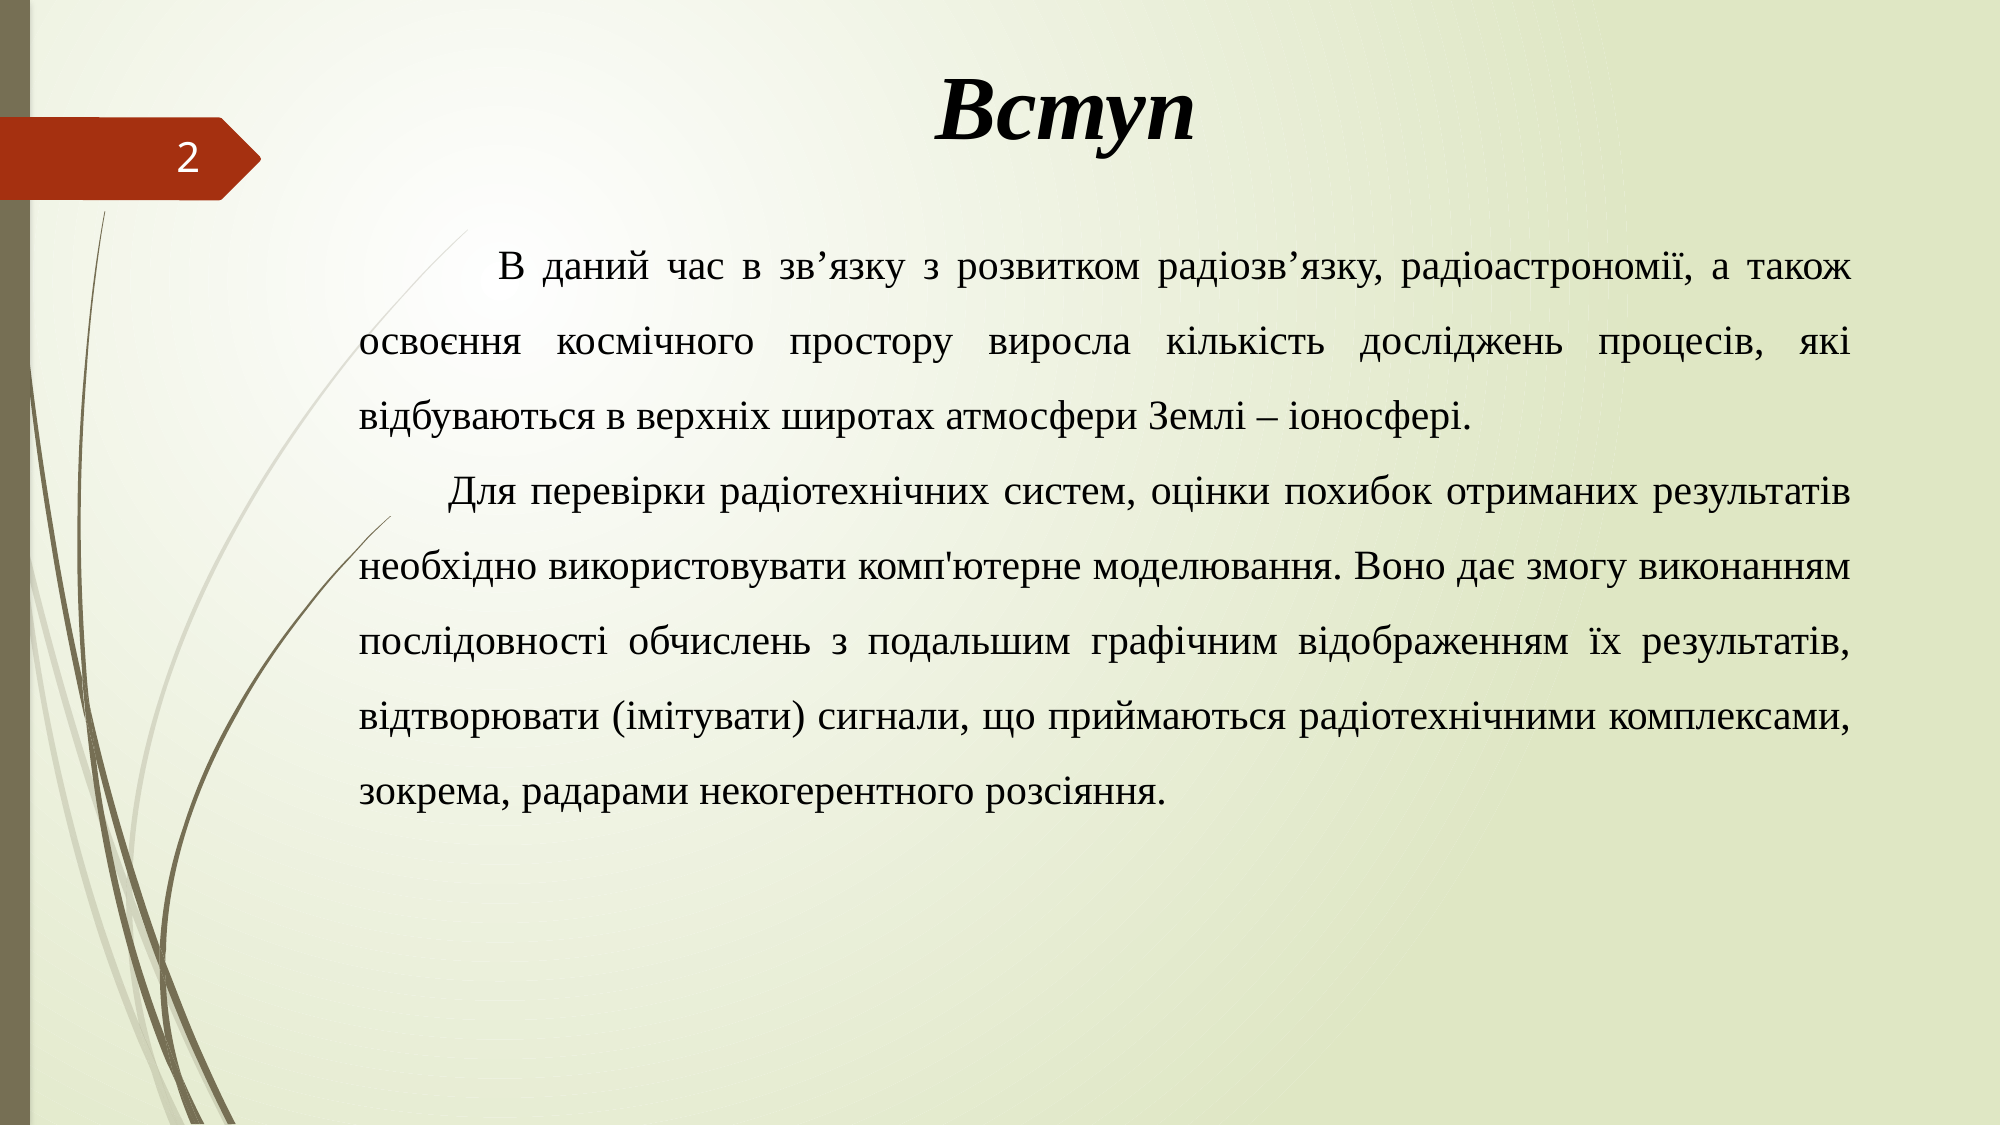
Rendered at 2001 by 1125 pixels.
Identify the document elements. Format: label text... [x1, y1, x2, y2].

slide_number 2 [87, 129, 216, 190]
text_box Вступ [541, 0, 1591, 205]
text_box В даний час в зв’язку з розвитком радіозв’язку, радіоастрономії, а також освоєння космічного простору виросла кількість досліджень процесів, які відбуваються в верхніх широтах атмосфери Землі – іоносфері. Для перевірки радіотехнічних систем, оцінки похибок отриманих результатів необхідно використовувати комп'ютерне моделювання. Воно дає змогу виконанням послідовності обчислень з подальшим графічним відображенням їх результатів, відтворювати (імітувати) сигнали, що приймаються радіотехнічними комплексами, зокрема, радарами некогерентного розсіяння. [344, 205, 1867, 896]
